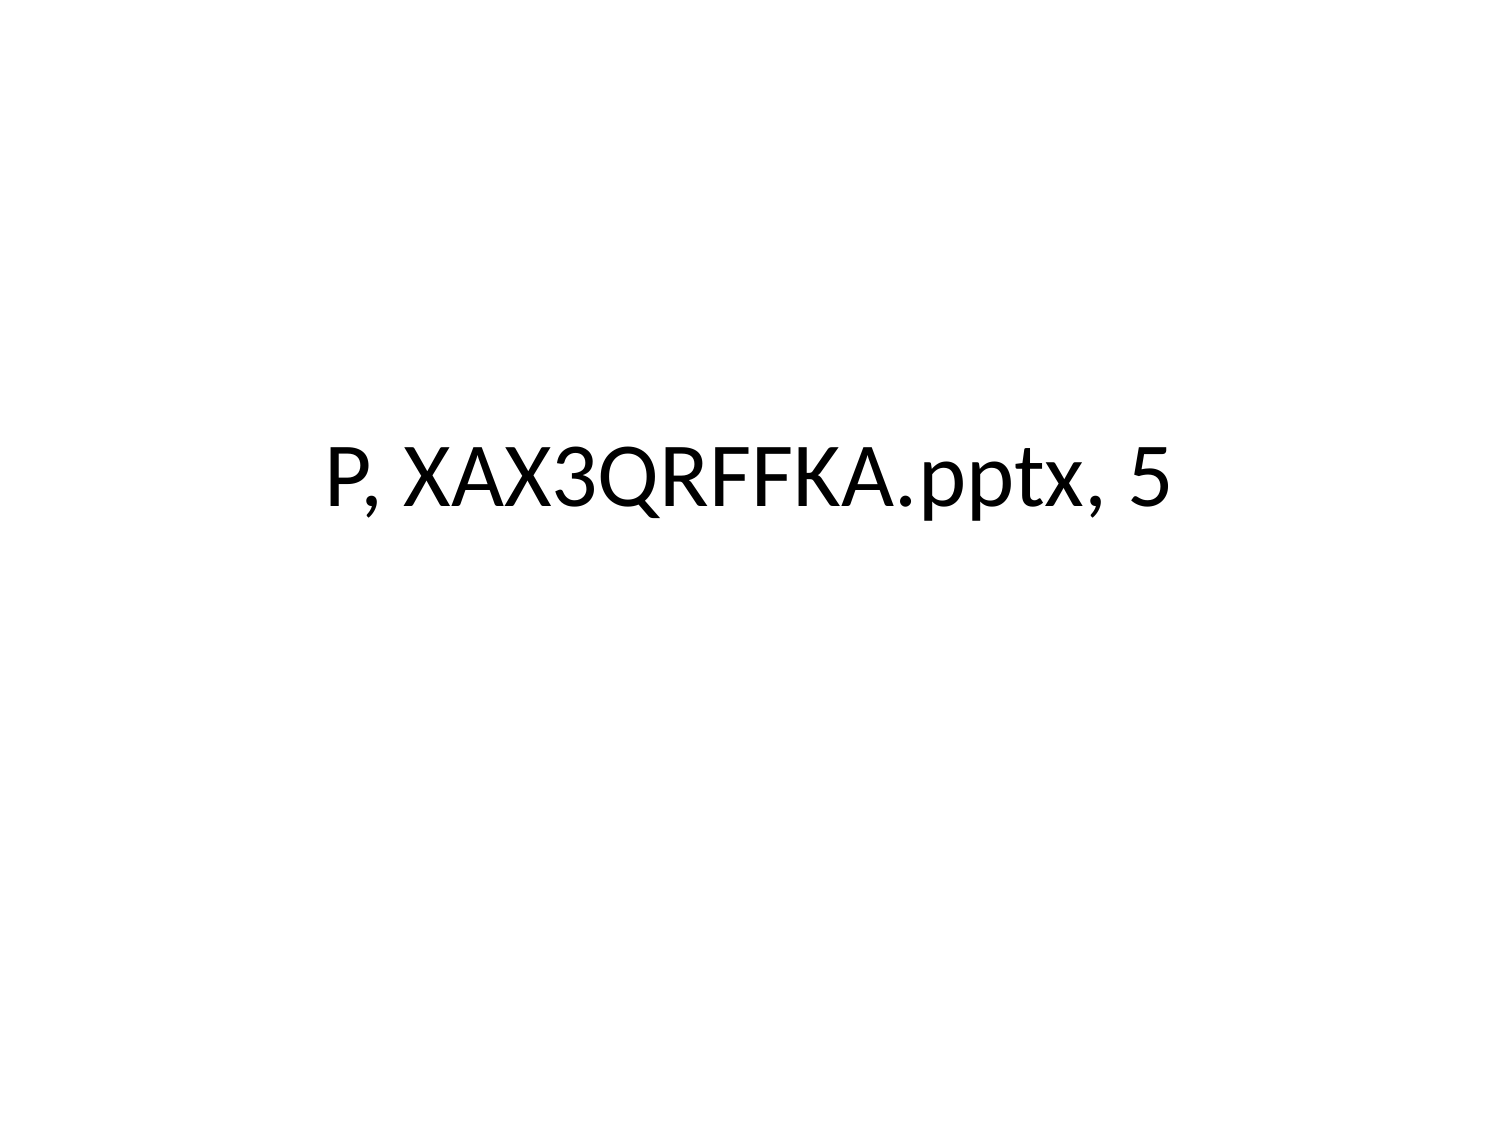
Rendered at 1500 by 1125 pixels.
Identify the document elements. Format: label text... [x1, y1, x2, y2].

title P, XAX3QRFFKA.pptx, 5 [112, 349, 1388, 591]
